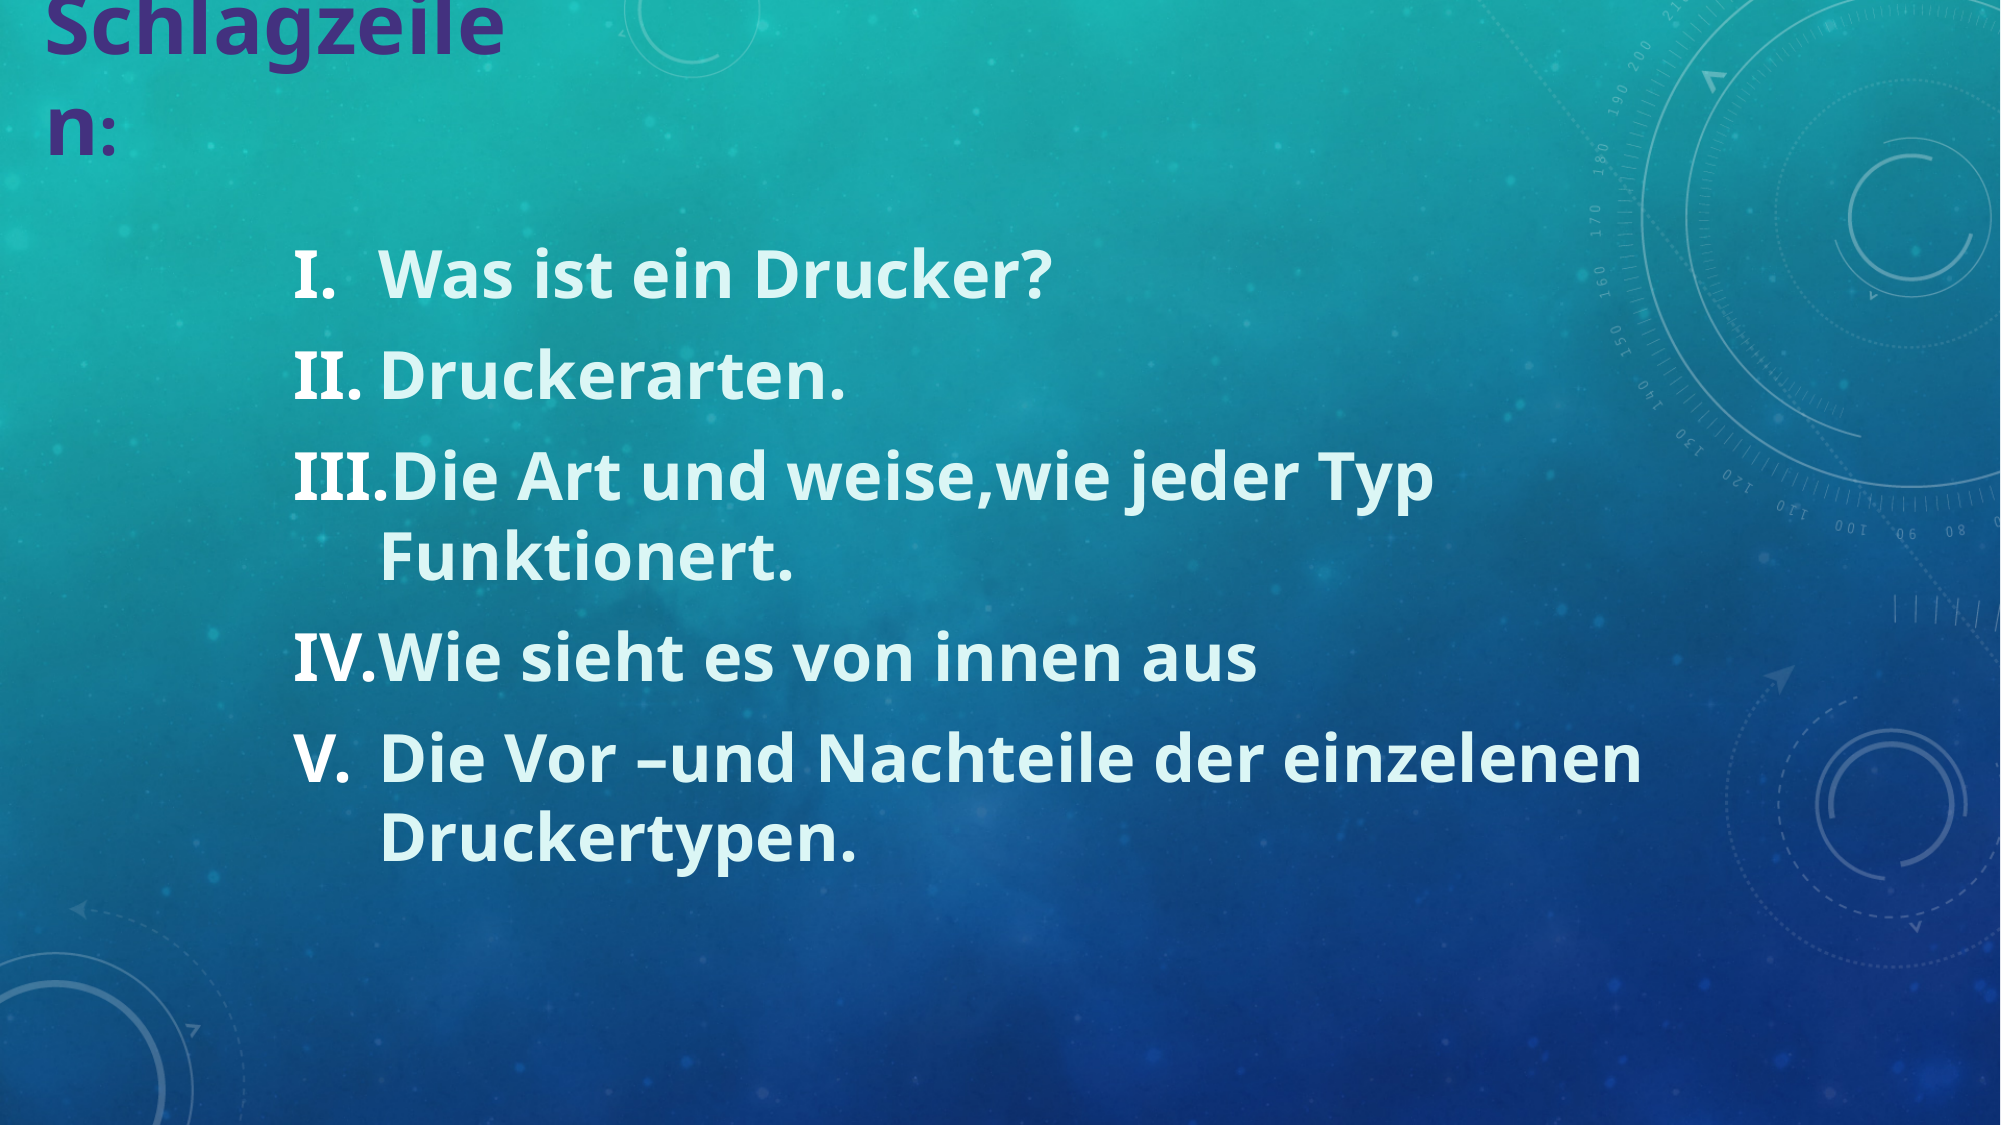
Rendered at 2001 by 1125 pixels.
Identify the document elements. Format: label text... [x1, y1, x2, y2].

list Was ist ein Drucker? Druckerarten. Die Art und weise,wie jeder Typ Funktionert. Wie sieht es von innen aus Die Vor –und Nachteile der einzelenen Druckertypen. [203, 184, 1866, 994]
title Schlagzeilen: [29, 11, 566, 132]
picture [0, 0, 2001, 1125]
